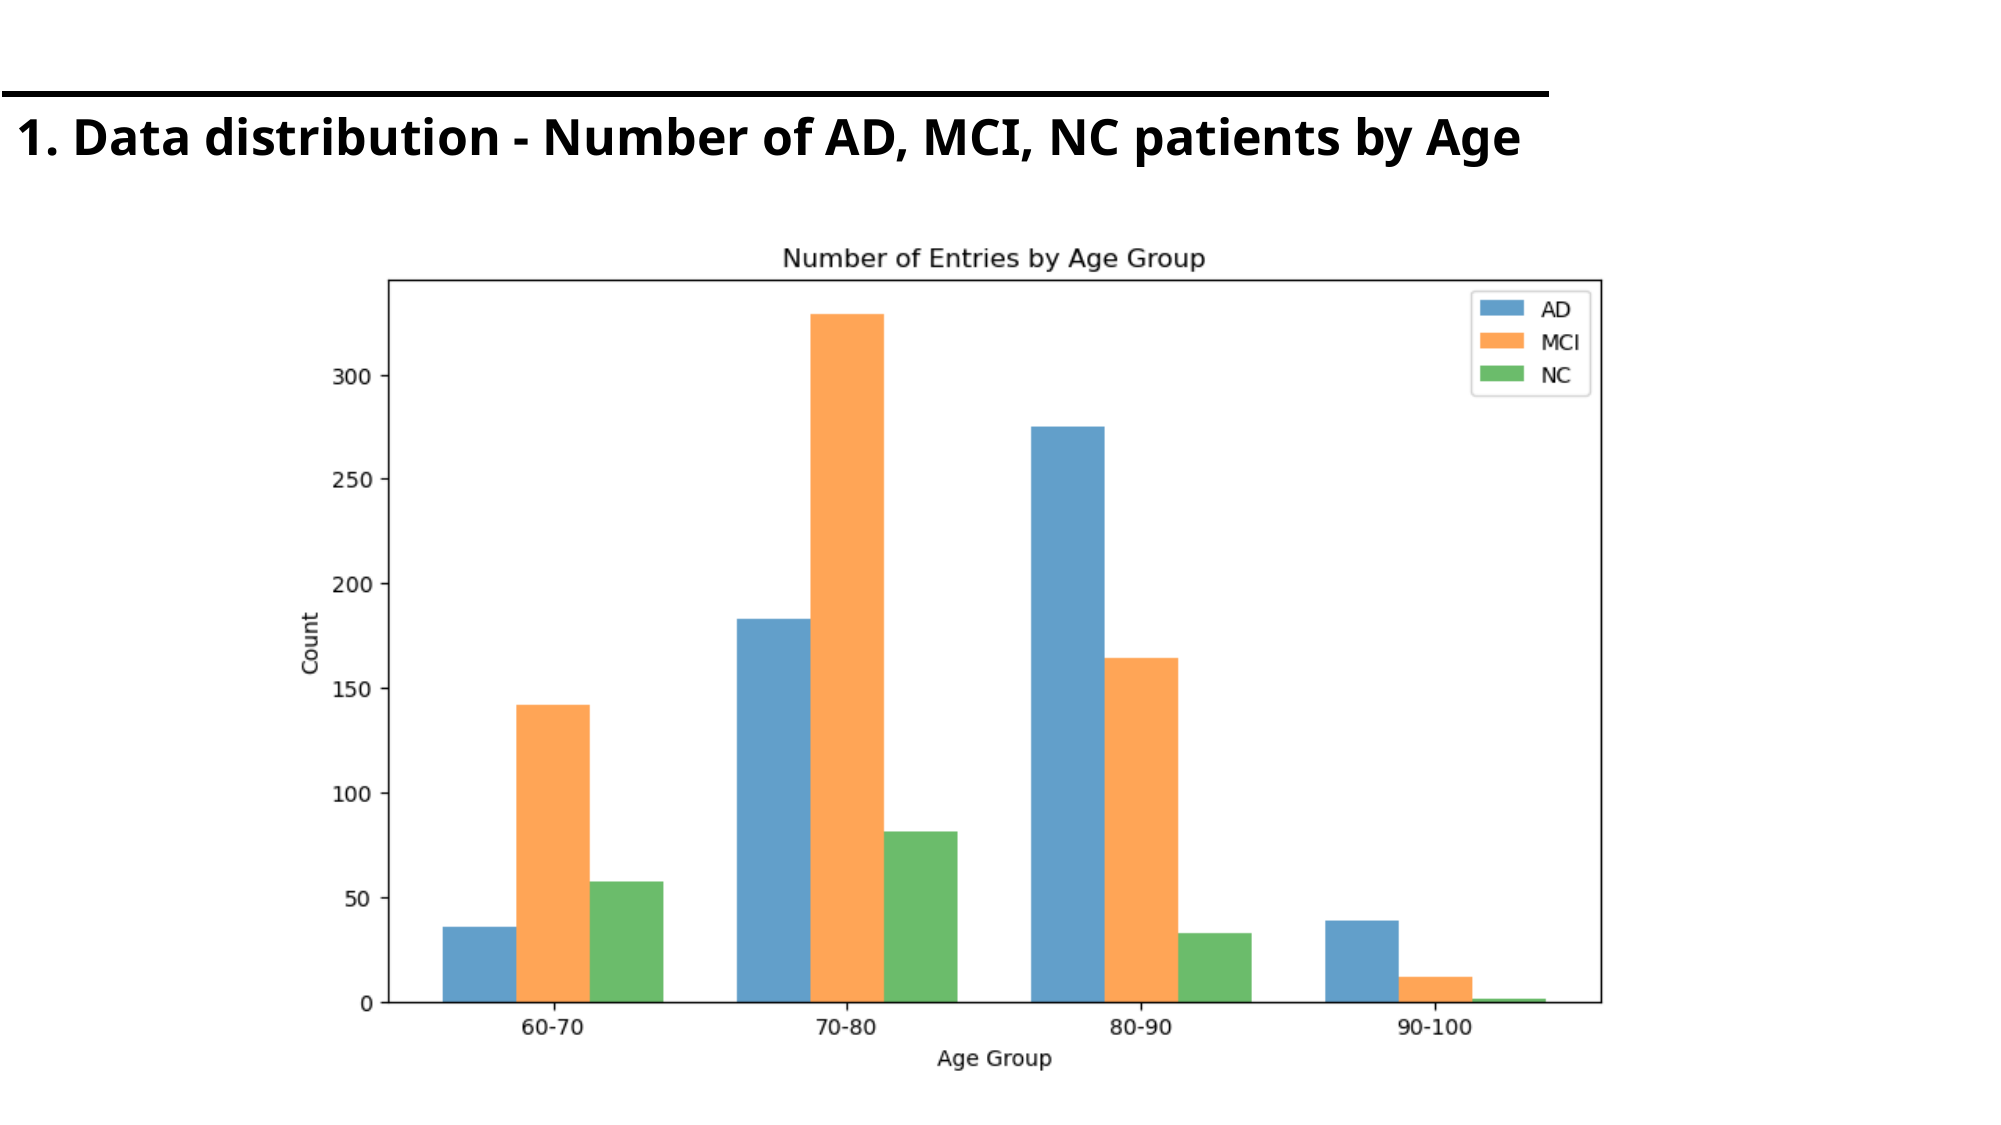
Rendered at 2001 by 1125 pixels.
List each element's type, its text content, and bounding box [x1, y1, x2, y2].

picture [285, 232, 1615, 1086]
table_header 1. Data distribution - Number of AD, MCI, NC patients by Age [2, 97, 1549, 175]
